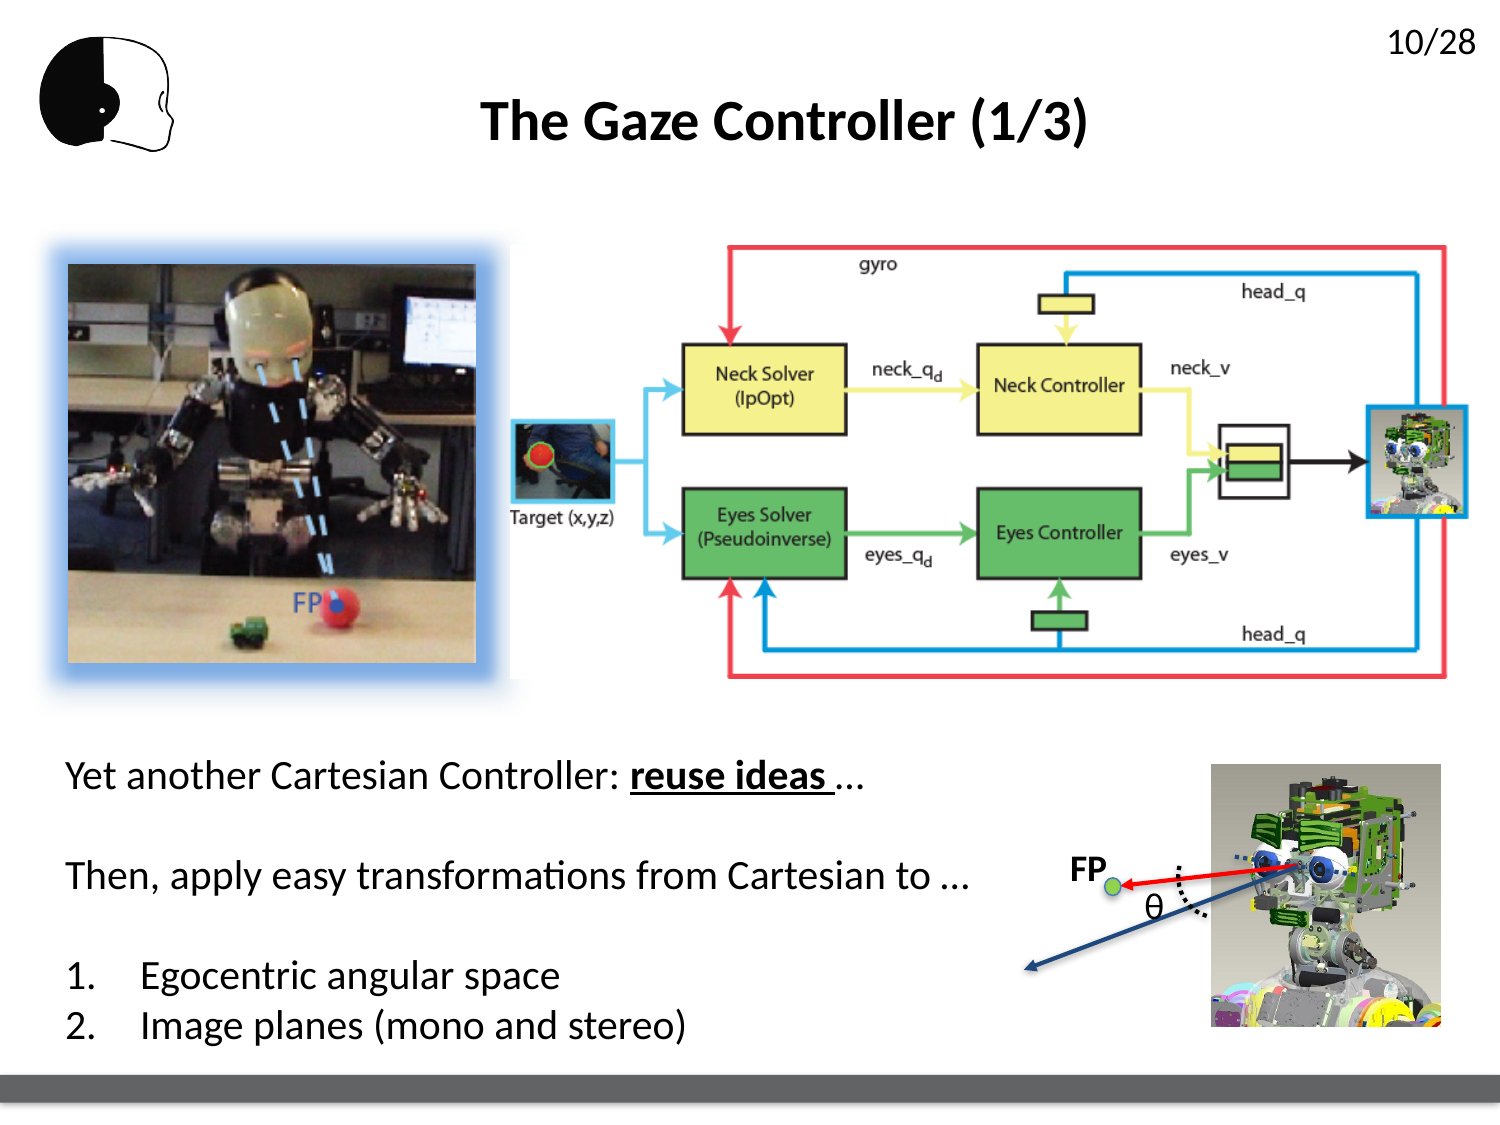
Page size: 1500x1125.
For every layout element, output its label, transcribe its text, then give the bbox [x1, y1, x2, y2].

text_box The Gaze Controller (1/3) [253, 75, 1317, 160]
text_box Yet another Cartesian Controller: reuse ideas … Then, apply easy transformations from Cartesian to … Egocentric angular space Image planes (mono and stereo) [50, 740, 1058, 1056]
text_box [1023, 764, 1441, 1028]
picture [38, 27, 176, 165]
picture [510, 244, 1470, 679]
picture [68, 264, 476, 663]
